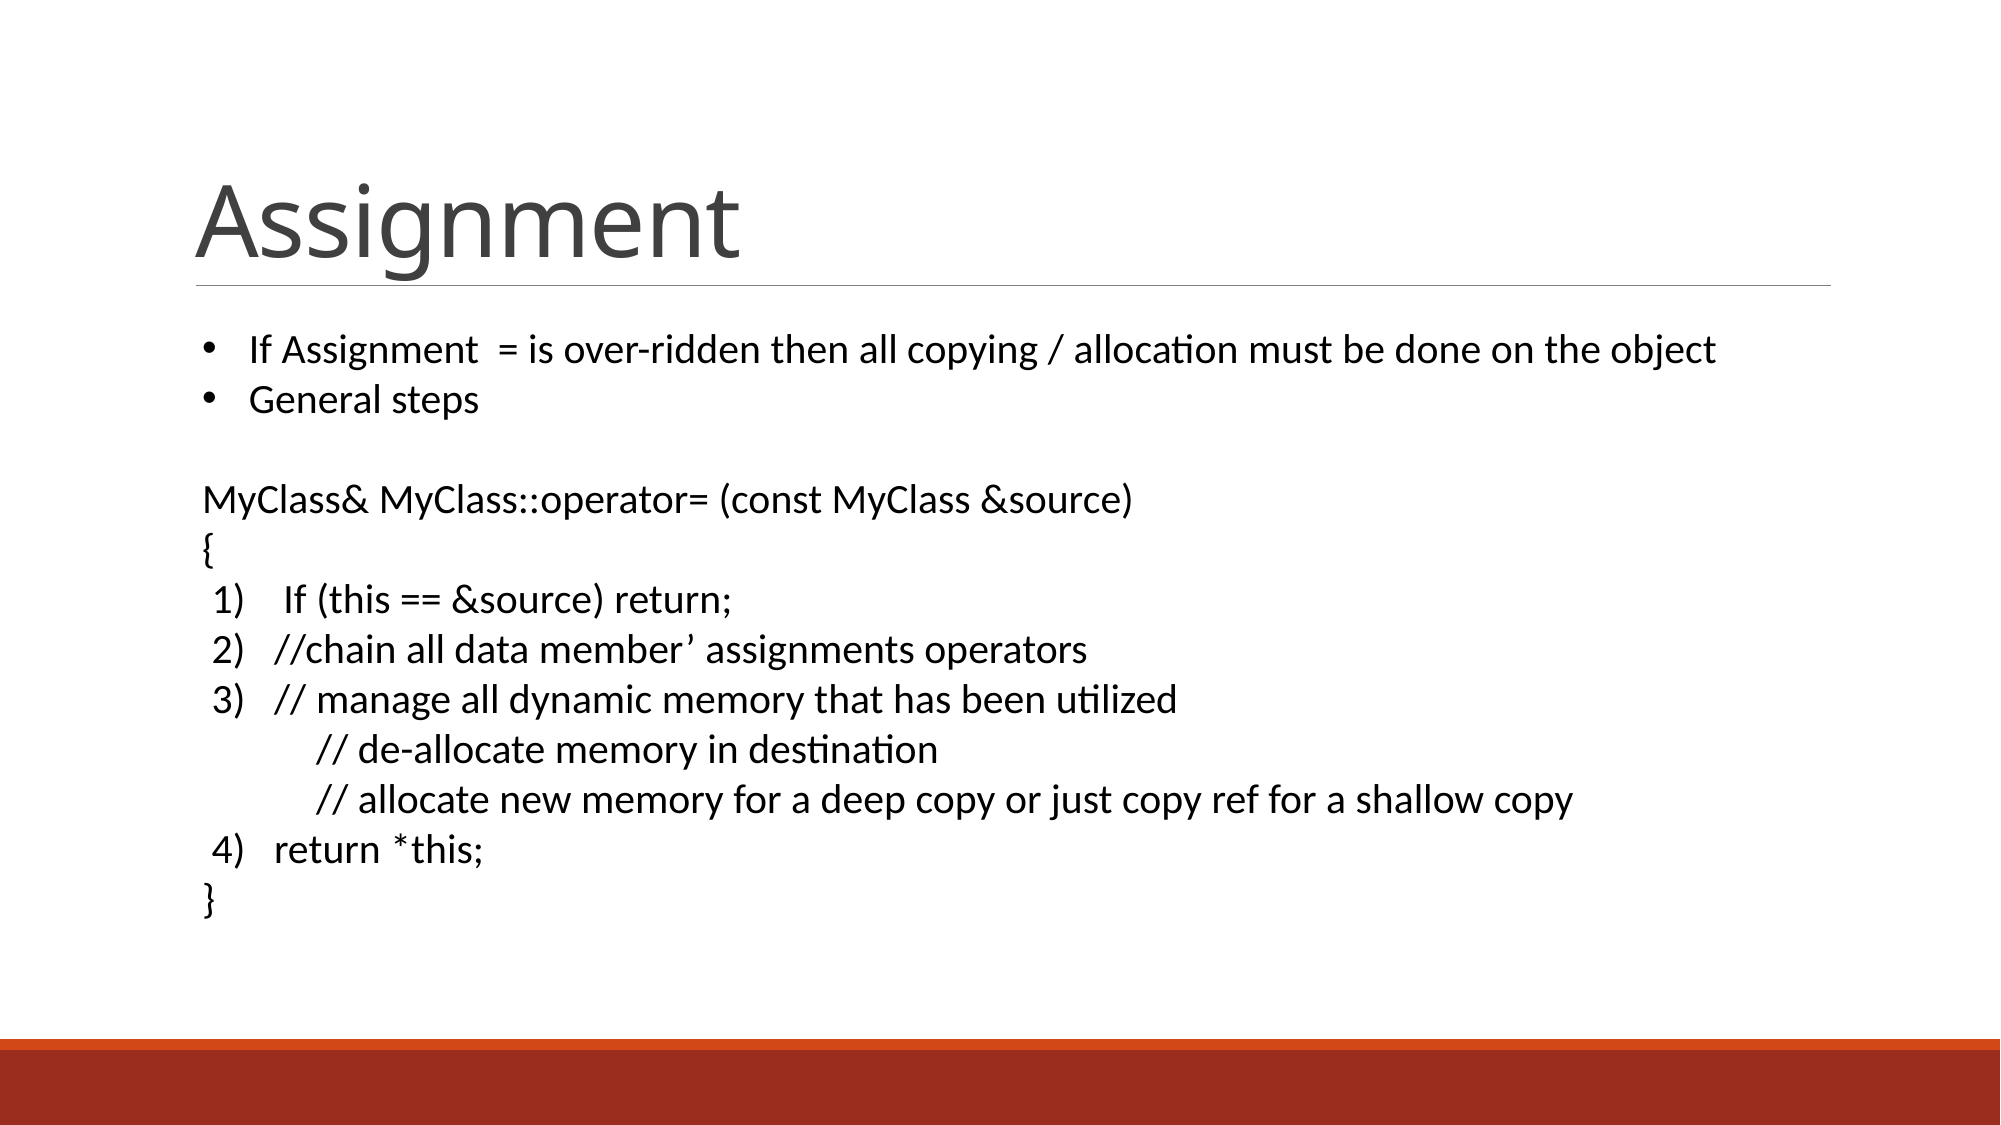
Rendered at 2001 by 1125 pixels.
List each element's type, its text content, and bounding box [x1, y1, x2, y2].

title Assignment [180, 47, 1830, 285]
text_box If Assignment = is over-ridden then all copying / allocation must be done on the object General steps MyClass& MyClass::operator= (const MyClass &source) { 1) If (this == &source) return; 2) //chain all data member’ assignments operators 3) // manage all dynamic memory that has been utilized // de-allocate memory in destination // allocate new memory for a deep copy or just copy ref for a shallow copy 4) return *this; } [187, 314, 1733, 930]
